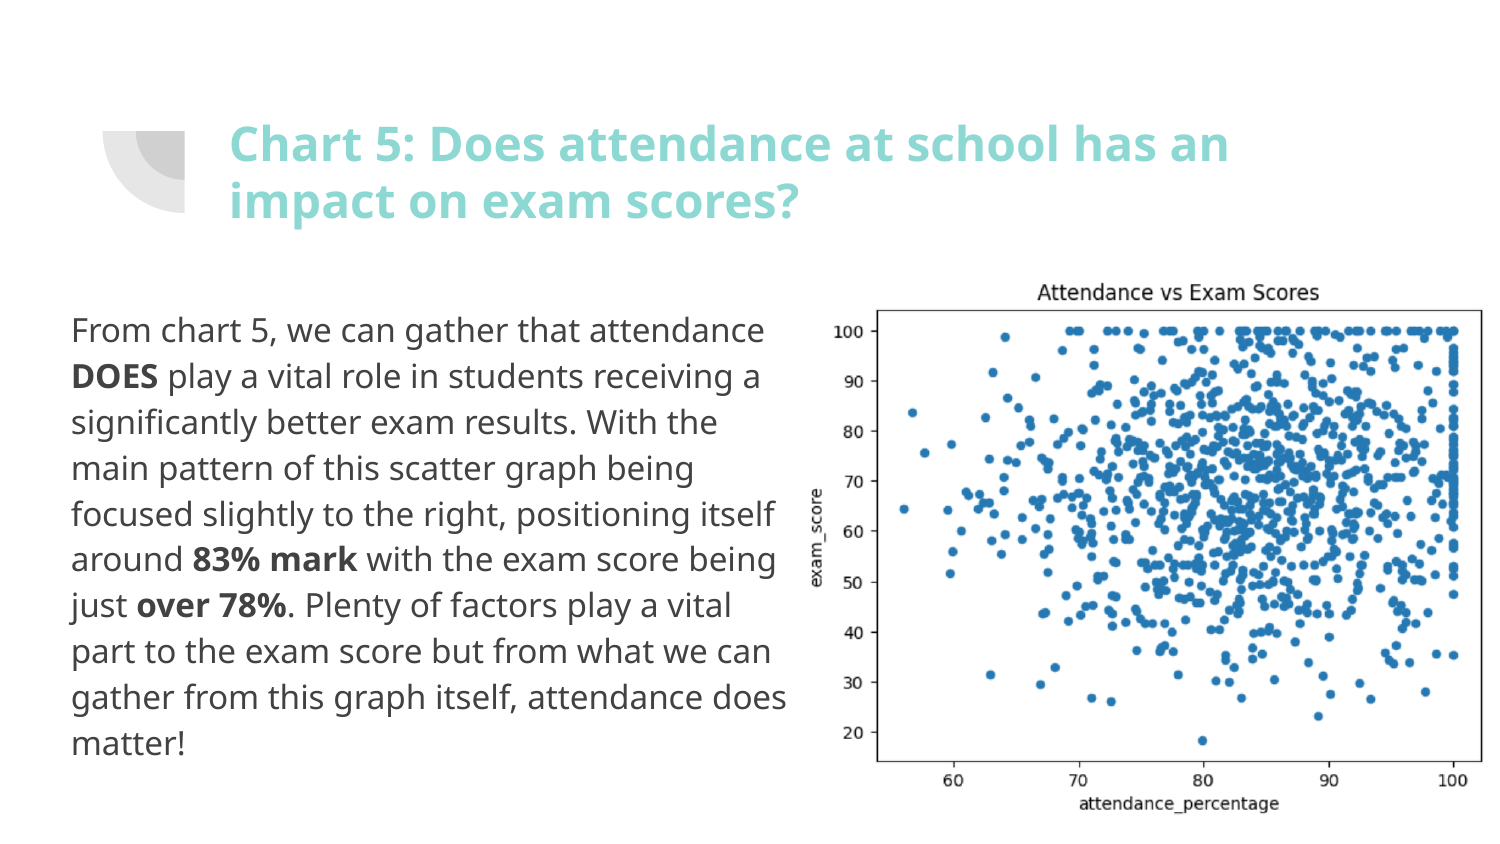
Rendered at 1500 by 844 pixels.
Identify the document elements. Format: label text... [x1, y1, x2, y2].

list From chart 5, we can gather that attendance DOES play a vital role in students receiving a significantly better exam results. With the main pattern of this scatter graph being focused slightly to the right, positioning itself around 83% mark with the exam score being just over 78%. Plenty of factors play a vital part to the exam score but from what we can gather from this graph itself, attendance does matter! [55, 288, 799, 809]
title Chart 5: Does attendance at school has an impact on exam scores? [213, 98, 1368, 263]
picture [804, 277, 1484, 819]
